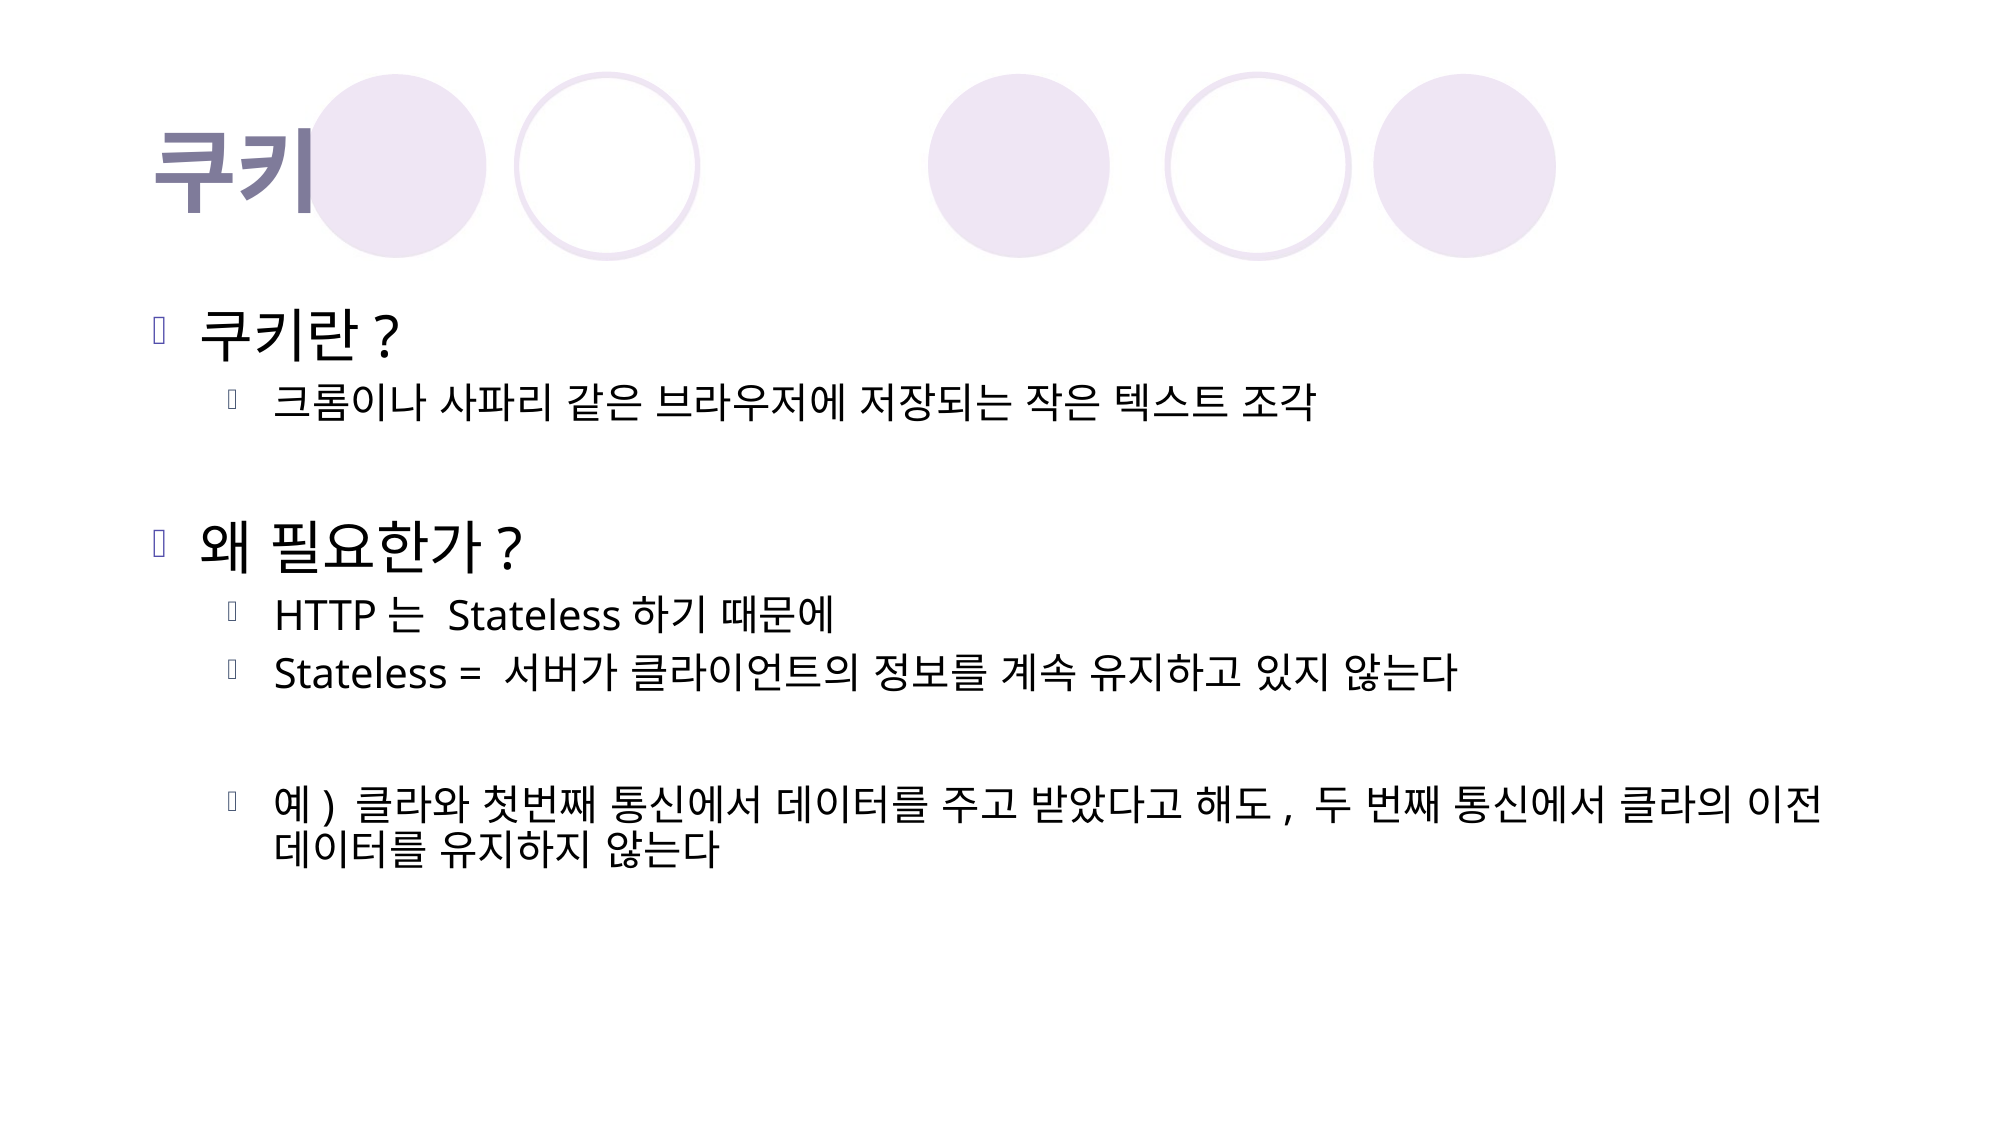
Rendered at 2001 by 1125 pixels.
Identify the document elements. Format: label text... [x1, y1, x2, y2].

list 쿠키란? 크롬이나 사파리 같은 브라우저에 저장되는 작은 텍스트 조각 왜 필요한가? HTTP는 Stateless하기 때문에 Stateless = 서버가 클라이언트의 정보를 계속 유지하고 있지 않는다 예) 클라와 첫번째 통신에서 데이터를 주고 받았다고 해도, 두 번째 통신에서 클라의 이전 데이터를 유지하지 않는다 [137, 299, 1863, 1014]
title 쿠키 [137, 59, 1863, 278]
